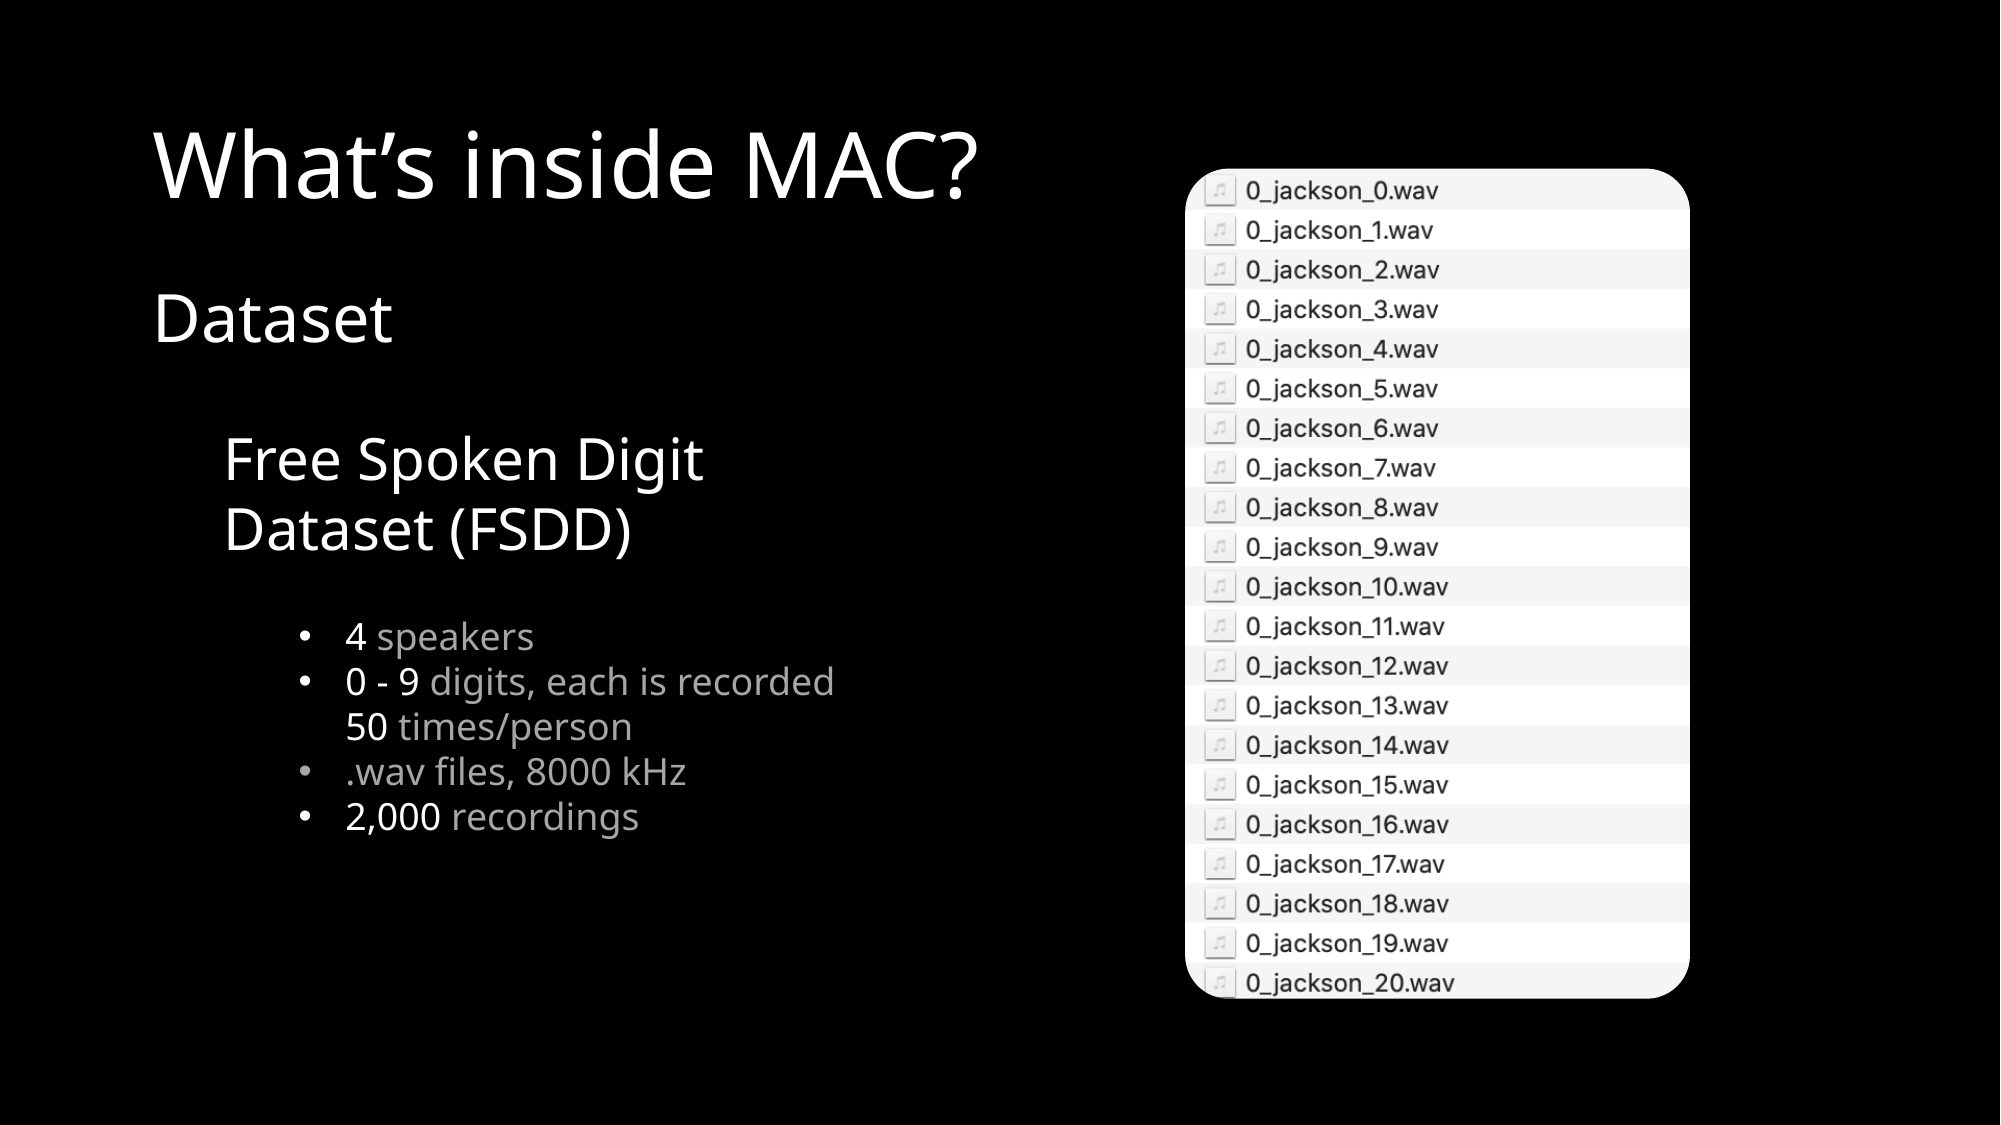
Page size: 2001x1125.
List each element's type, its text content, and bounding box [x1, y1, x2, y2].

list Dataset [137, 277, 488, 415]
picture [1185, 168, 1690, 999]
title What’s inside MAC? [137, 59, 1863, 278]
text_box 4 speakers 0 - 9 digits, each is recorded 50 times/person .wav files, 8000 kHz 2,000 recordings [208, 605, 870, 845]
text_box Free Spoken Digit Dataset (FSDD) [208, 414, 870, 570]
